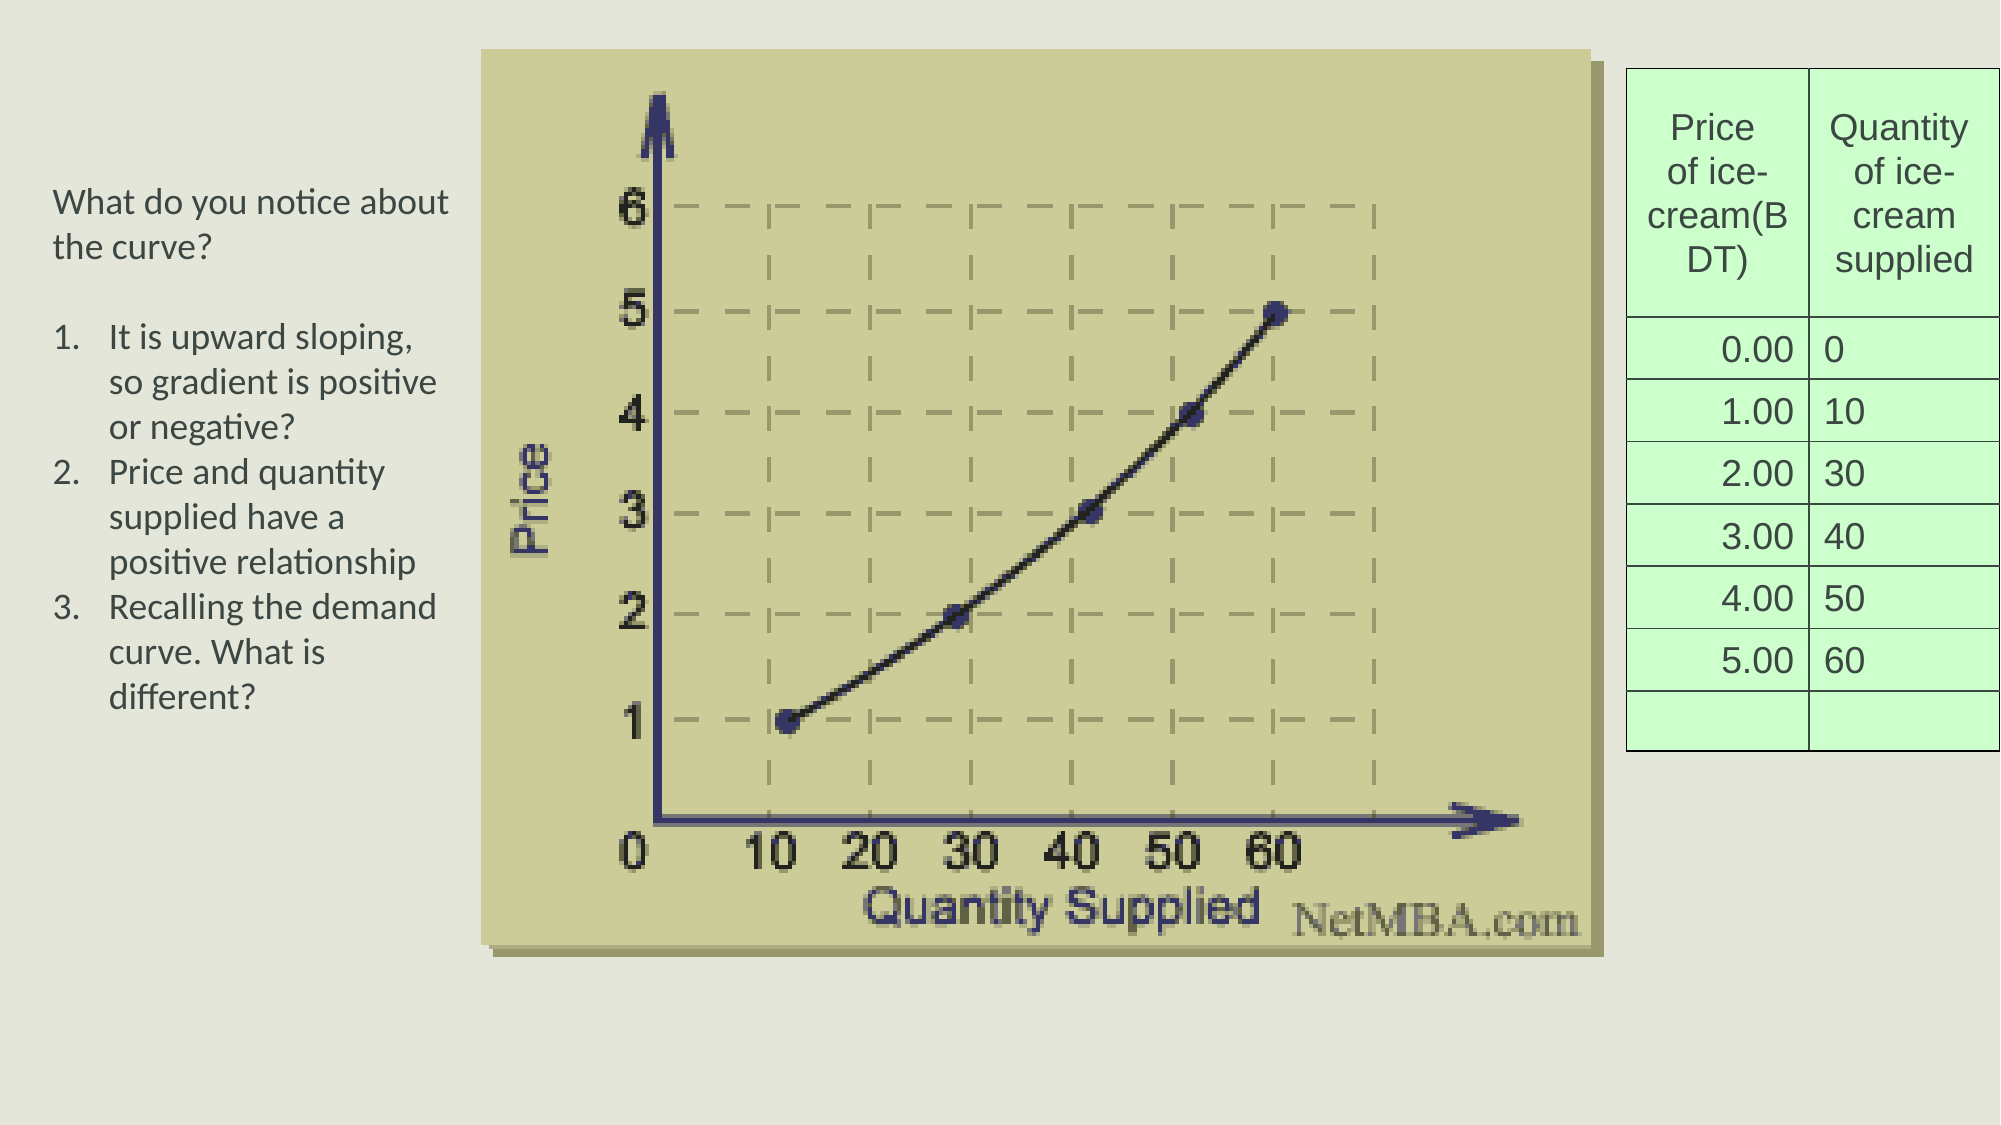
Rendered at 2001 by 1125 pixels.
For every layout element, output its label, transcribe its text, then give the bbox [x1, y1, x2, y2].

table_cell 5.00 [1627, 629, 1808, 690]
table_cell 4.00 [1627, 567, 1808, 628]
table_cell 1.00 [1627, 380, 1808, 441]
table_cell 0 [1810, 318, 1999, 378]
table_cell 60 [1810, 629, 1999, 690]
table_cell 2.00 [1627, 442, 1808, 503]
table_cell 40 [1810, 505, 1999, 565]
table_cell [1627, 692, 1808, 750]
table_cell 30 [1810, 442, 1999, 503]
table_cell [1810, 692, 1999, 750]
table_cell 3.00 [1627, 505, 1808, 565]
text_box What do you notice about the curve? It is upward sloping, so gradient is positive or negative? Price and quantity supplied have a positive relationship Recalling the demand curve. What is different? [37, 169, 467, 725]
table_header Price of ice-cream(BDT) [1627, 69, 1808, 316]
table_cell 50 [1810, 567, 1999, 628]
table_cell 10 [1810, 380, 1999, 441]
table_header Quantity of ice-cream supplied [1810, 69, 1999, 316]
picture [477, 49, 1605, 962]
table_cell 0.00 [1627, 318, 1808, 378]
